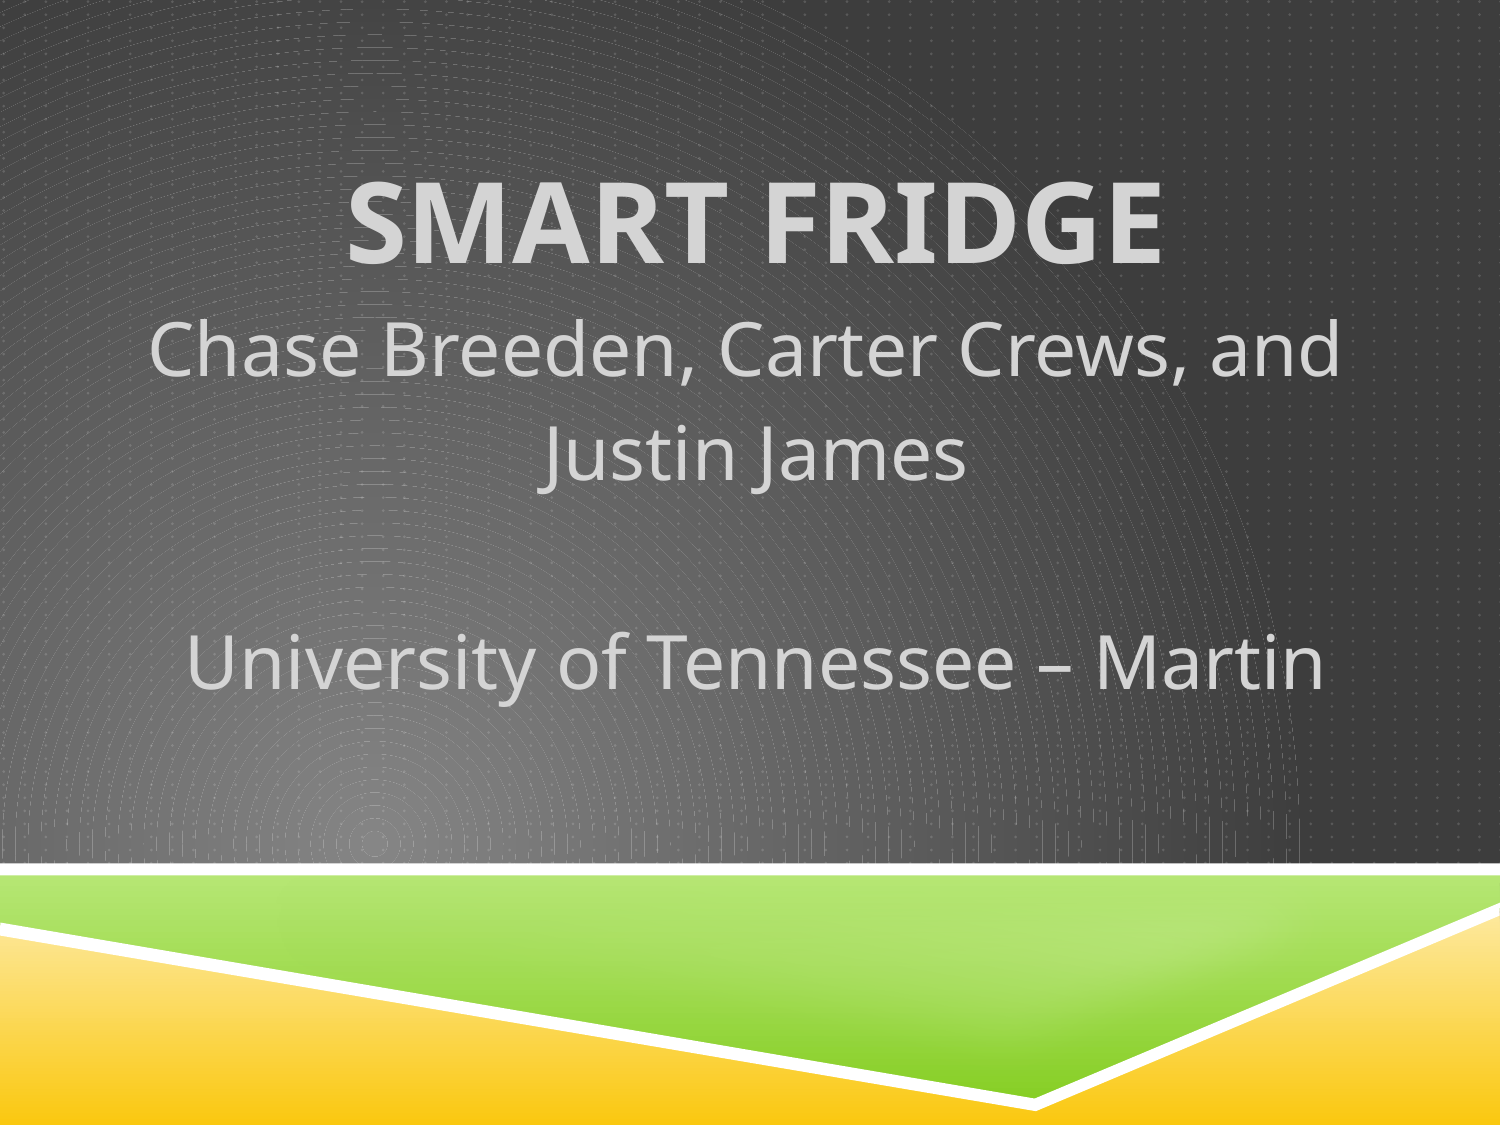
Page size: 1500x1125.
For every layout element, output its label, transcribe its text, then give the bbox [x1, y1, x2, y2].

subtitle SMART FRIDGE Chase Breeden, Carter Crews, and Justin James University of Tennessee – Martin [81, 143, 1431, 748]
title [420, 85, 1058, 143]
